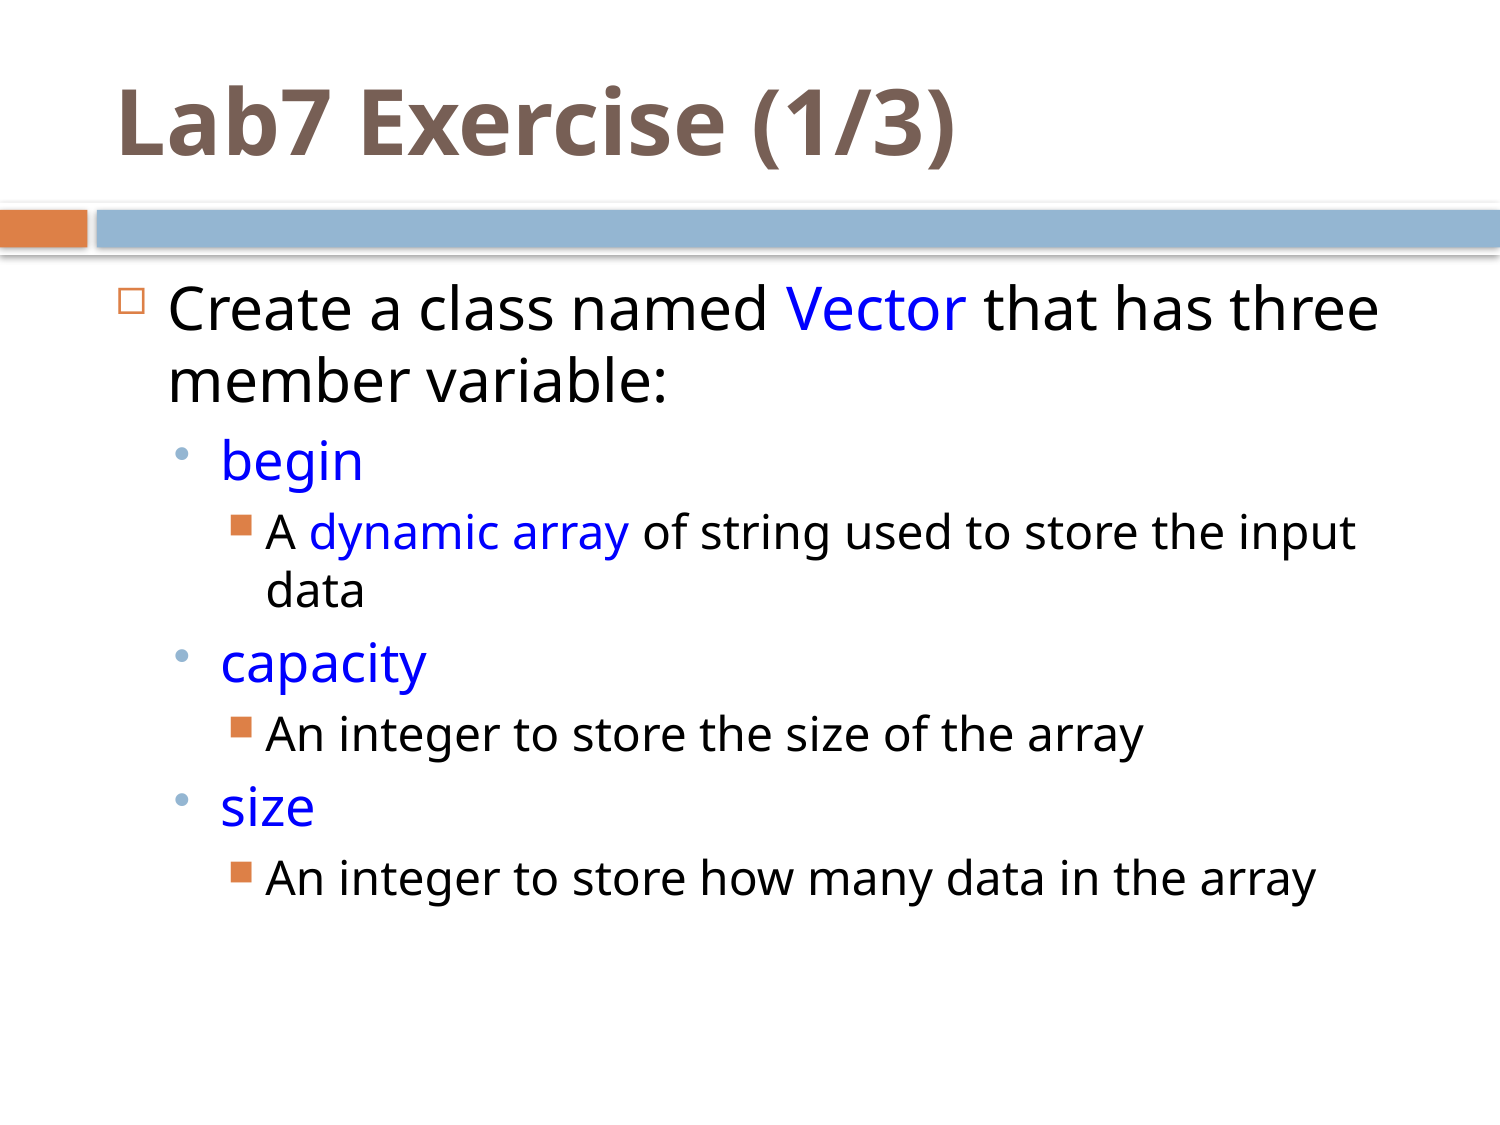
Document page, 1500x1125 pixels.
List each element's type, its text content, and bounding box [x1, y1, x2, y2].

list Create a class named Vector that has three member variable: begin A dynamic array of string used to store the input data capacity An integer to store the size of the array size An integer to store how many data in the array [100, 262, 1438, 1005]
title Lab7 Exercise (1/3) [99, 37, 1438, 200]
